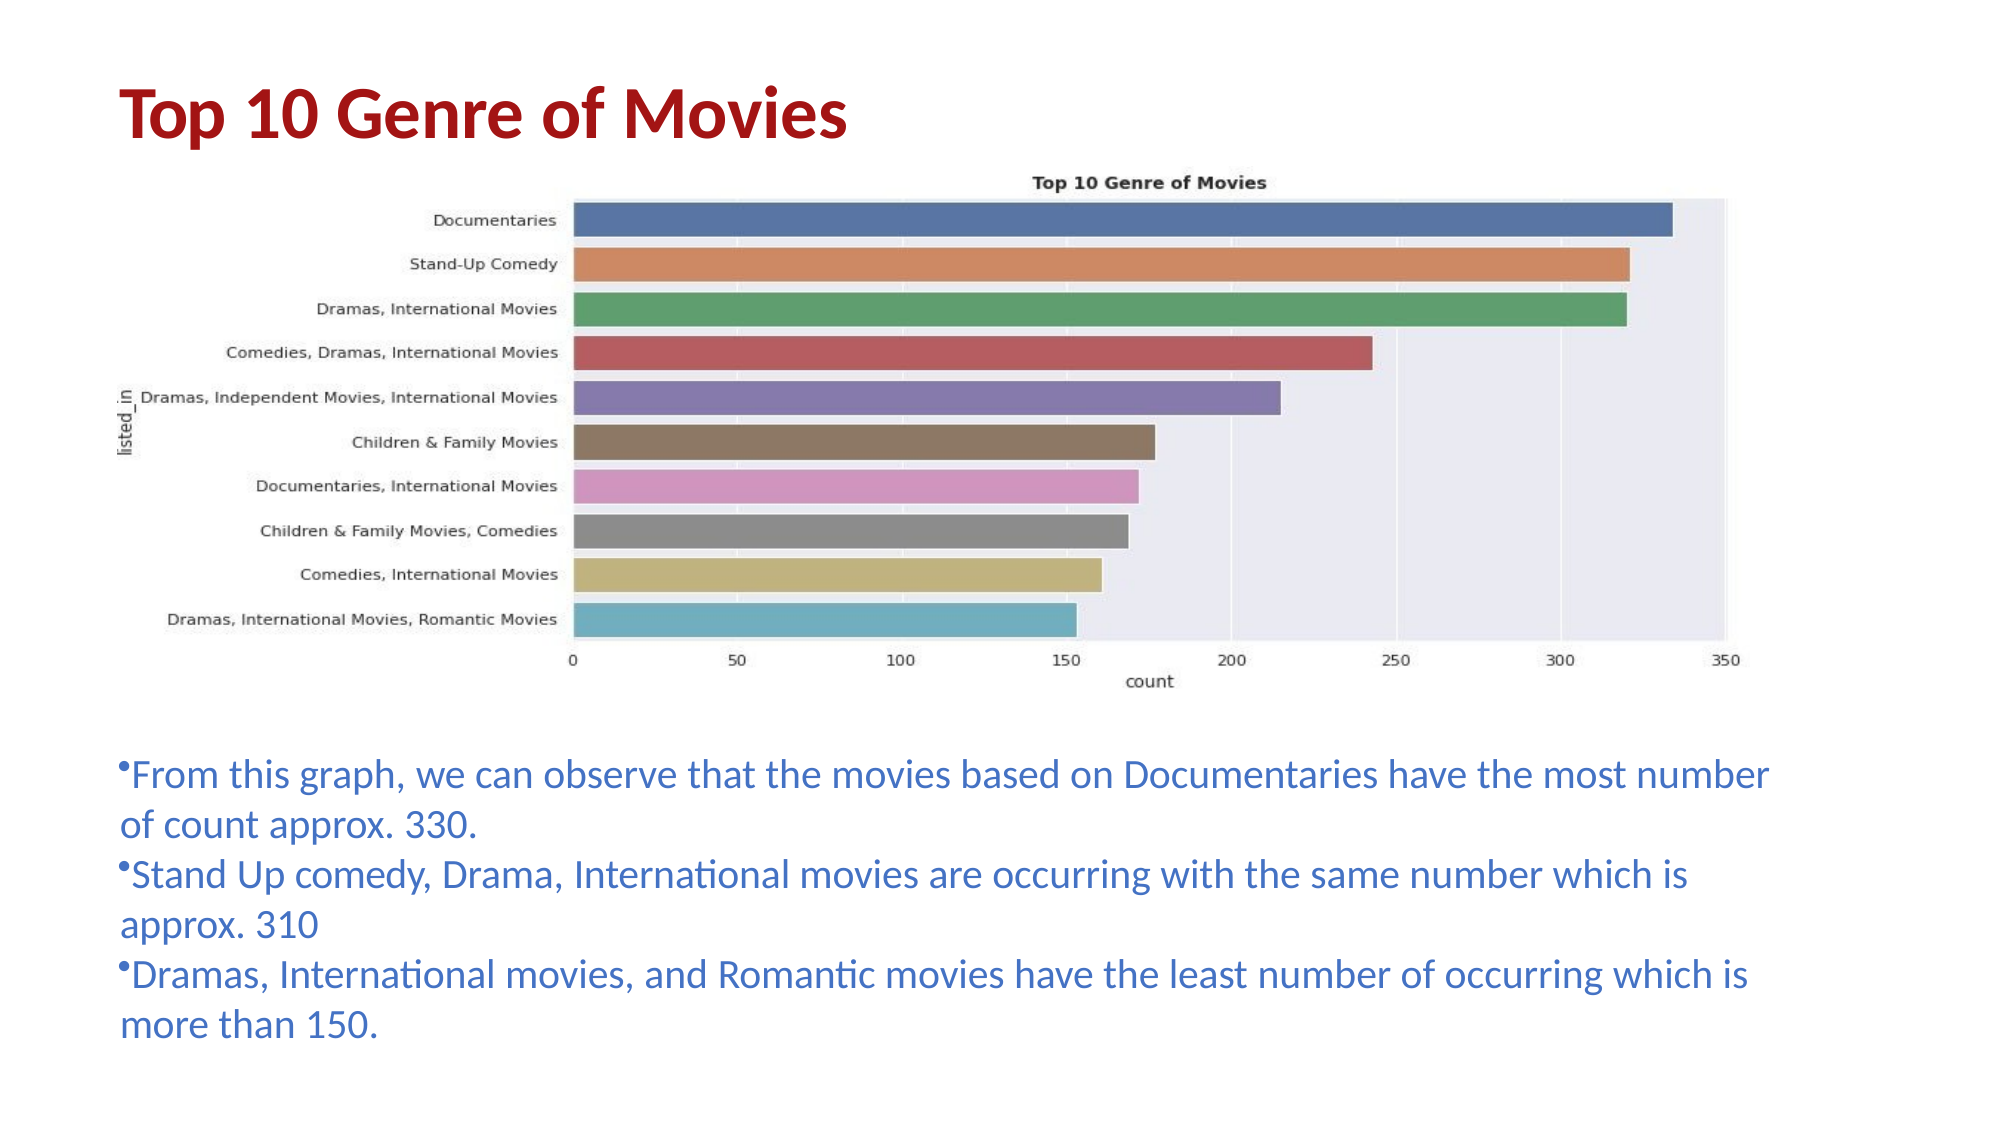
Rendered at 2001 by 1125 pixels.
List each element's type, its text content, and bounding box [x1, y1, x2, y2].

text_box From this graph, we can observe that the movies based on Documentaries have the most number of count approx. 330. Stand Up comedy, Drama, International movies are occurring with the same number which is approx. 310 Dramas, International movies, and Romantic movies have the least number of occurring which is more than 150. [117, 744, 1788, 1047]
title Top 10 Genre of Movies [117, 61, 857, 166]
picture [117, 166, 1750, 690]
